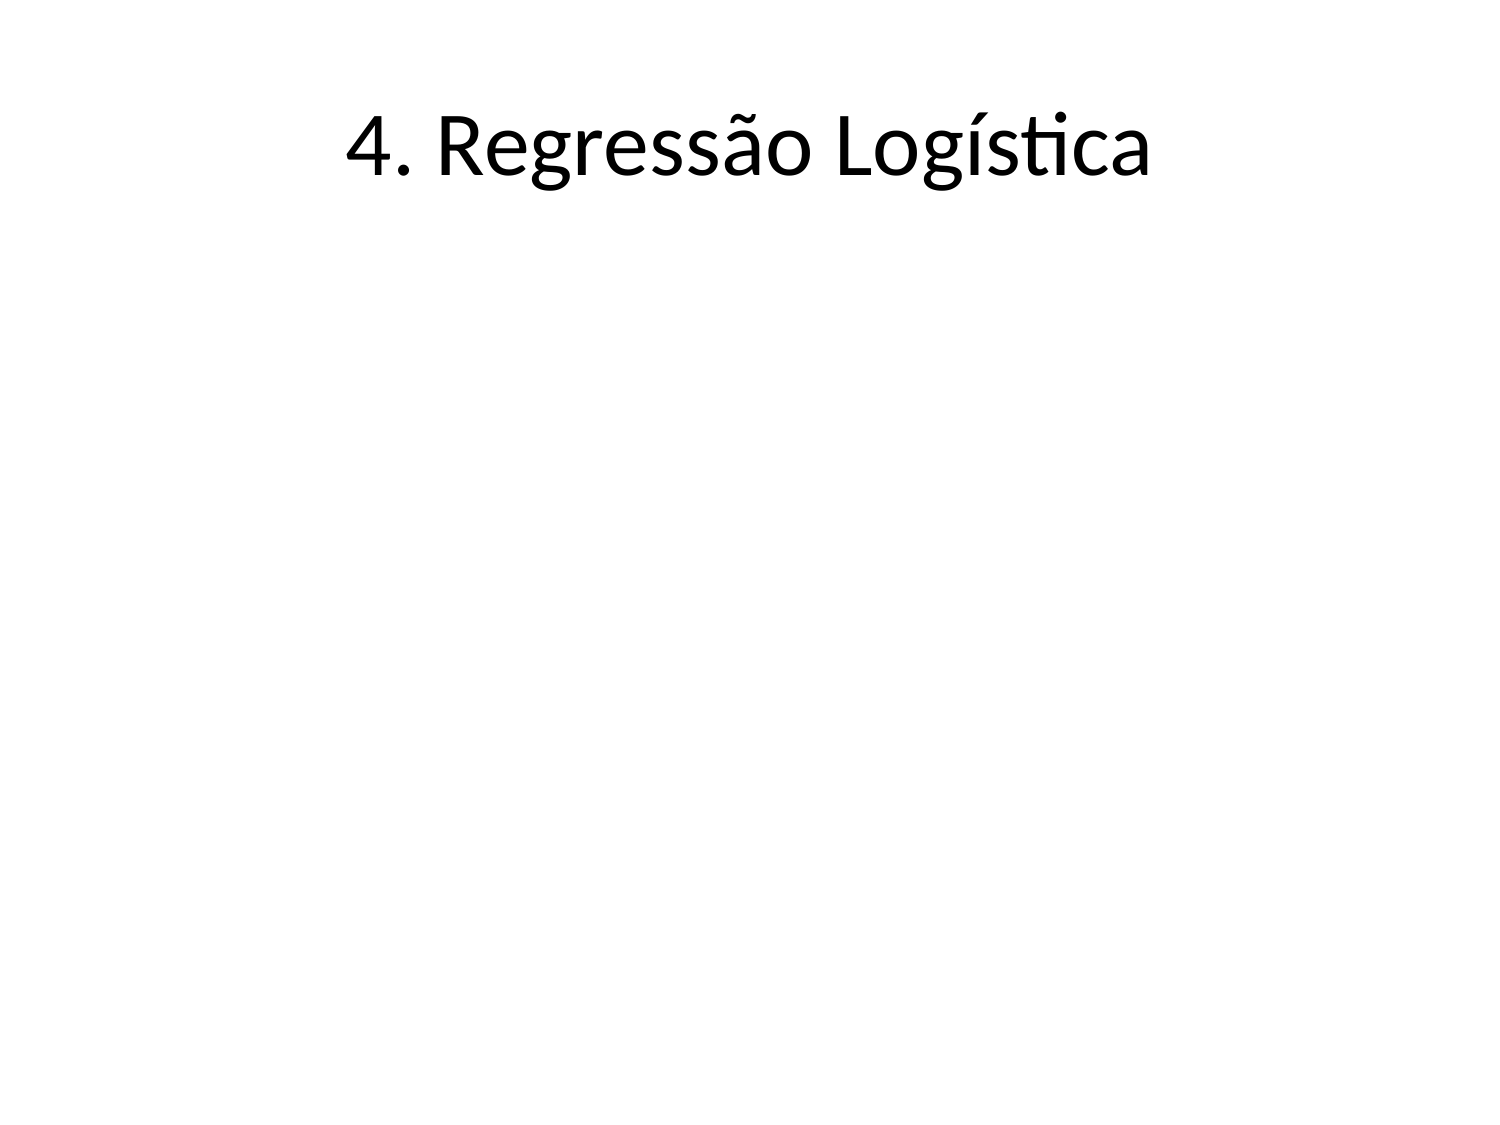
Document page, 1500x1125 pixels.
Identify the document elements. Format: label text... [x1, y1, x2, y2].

title 4. Regressão Logística [75, 45, 1425, 233]
